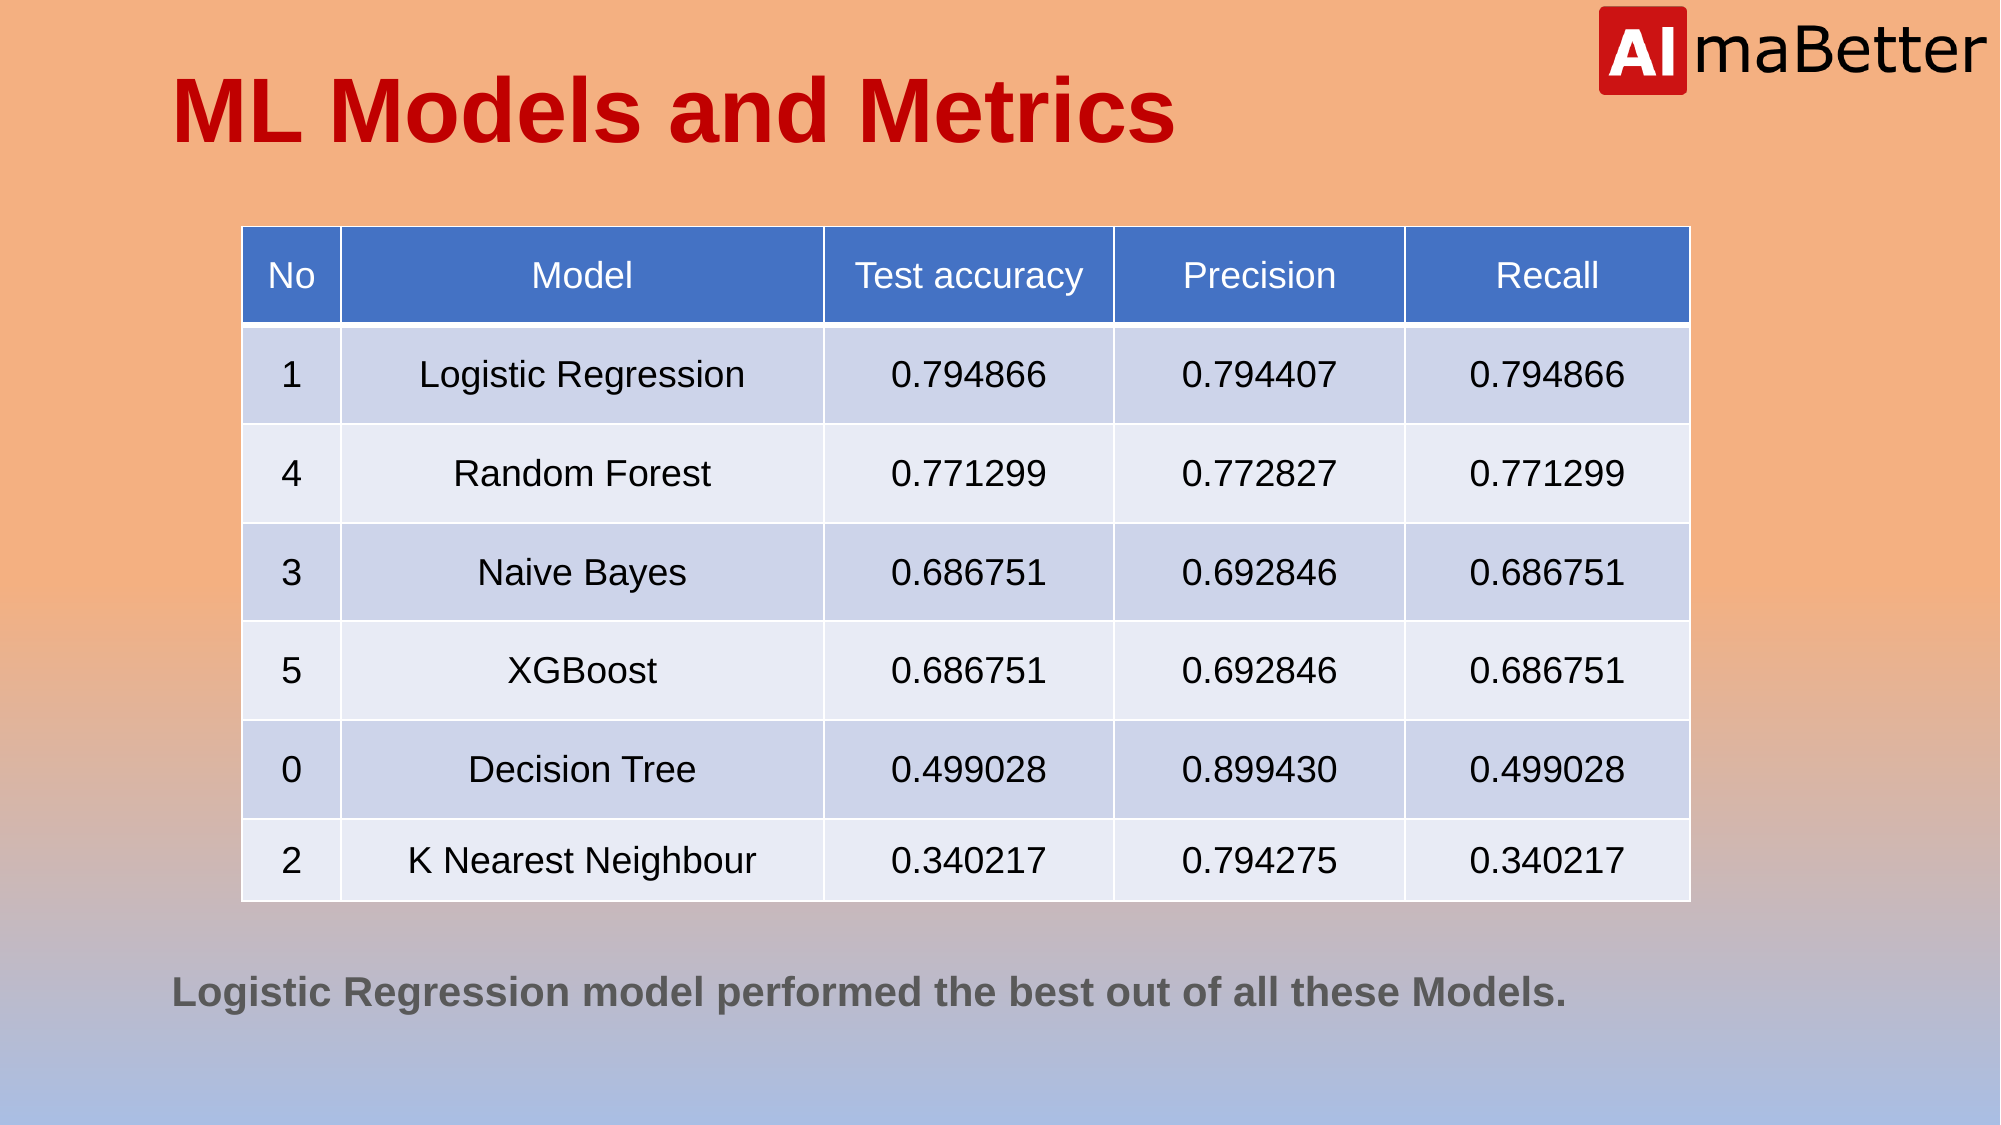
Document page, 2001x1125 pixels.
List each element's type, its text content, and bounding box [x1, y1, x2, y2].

table_cell 0.692846 [1115, 622, 1404, 719]
table_cell 0.499028 [825, 721, 1113, 818]
table_cell Logistic Regression [342, 328, 823, 423]
table_cell 0.686751 [1406, 524, 1689, 620]
table_cell 0.686751 [825, 524, 1113, 620]
table_cell Decision Tree [342, 721, 823, 818]
table_header Recall [1406, 227, 1689, 322]
table_cell Random Forest [342, 425, 823, 522]
table_cell 0.499028 [1406, 721, 1689, 818]
table_cell K Nearest Neighbour [342, 820, 823, 900]
table_cell 0 [243, 721, 340, 818]
table_cell XGBoost [342, 622, 823, 719]
picture [1599, 0, 1987, 98]
title ML Models and Metrics [156, 44, 1882, 182]
table_cell 1 [243, 328, 340, 423]
text_box Logistic Regression model performed the best out of all these Models. [156, 956, 1743, 1022]
table_cell 2 [243, 820, 340, 900]
table_cell 5 [243, 622, 340, 719]
table_cell 0.686751 [1406, 622, 1689, 719]
table_header Precision [1115, 227, 1404, 322]
table_cell 3 [243, 524, 340, 620]
table_cell 4 [243, 425, 340, 522]
table_cell 0.794275 [1115, 820, 1404, 900]
table_header Test accuracy [825, 227, 1113, 322]
table_cell 0.692846 [1115, 524, 1404, 620]
table_cell 0.686751 [825, 622, 1113, 719]
table_cell 0.794866 [825, 328, 1113, 423]
table_cell 0.794866 [1406, 328, 1689, 423]
table_header Model [342, 227, 823, 322]
table_cell 0.771299 [825, 425, 1113, 522]
table_cell 0.340217 [1406, 820, 1689, 900]
table_cell 0.899430 [1115, 721, 1404, 818]
table_header No [243, 227, 340, 322]
table_cell 0.772827 [1115, 425, 1404, 522]
table_cell 0.340217 [825, 820, 1113, 900]
table_cell 0.771299 [1406, 425, 1689, 522]
table_cell 0.794407 [1115, 328, 1404, 423]
table_cell Naive Bayes [342, 524, 823, 620]
